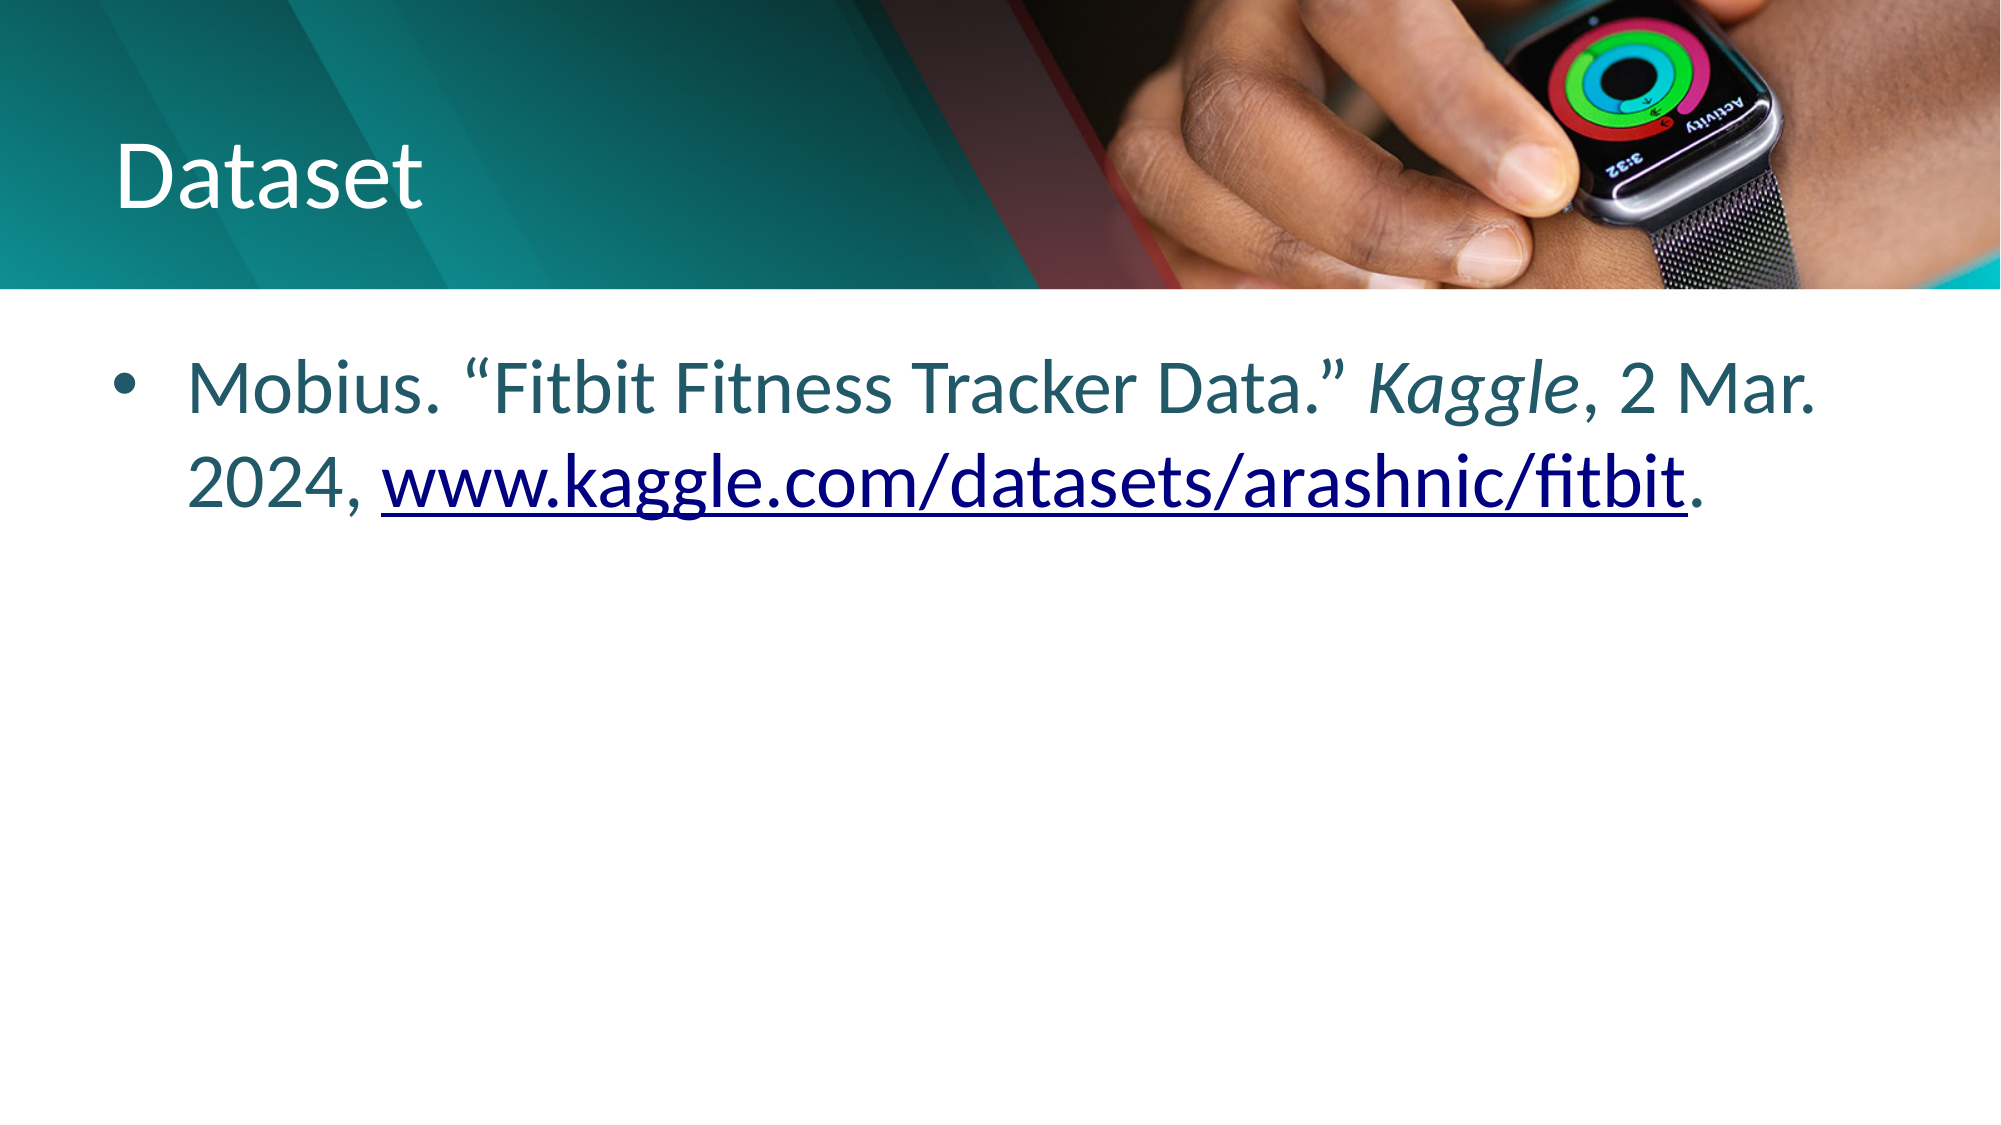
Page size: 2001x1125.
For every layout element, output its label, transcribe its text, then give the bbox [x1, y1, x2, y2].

picture [0, 0, 2001, 1125]
list Mobius. “Fitbit Fitness Tracker Data.” Kaggle, 2 Mar. 2024, www.kaggle.com/datasets/arashnic/fitbit. [96, 328, 1900, 1043]
title Dataset [99, 70, 1904, 267]
